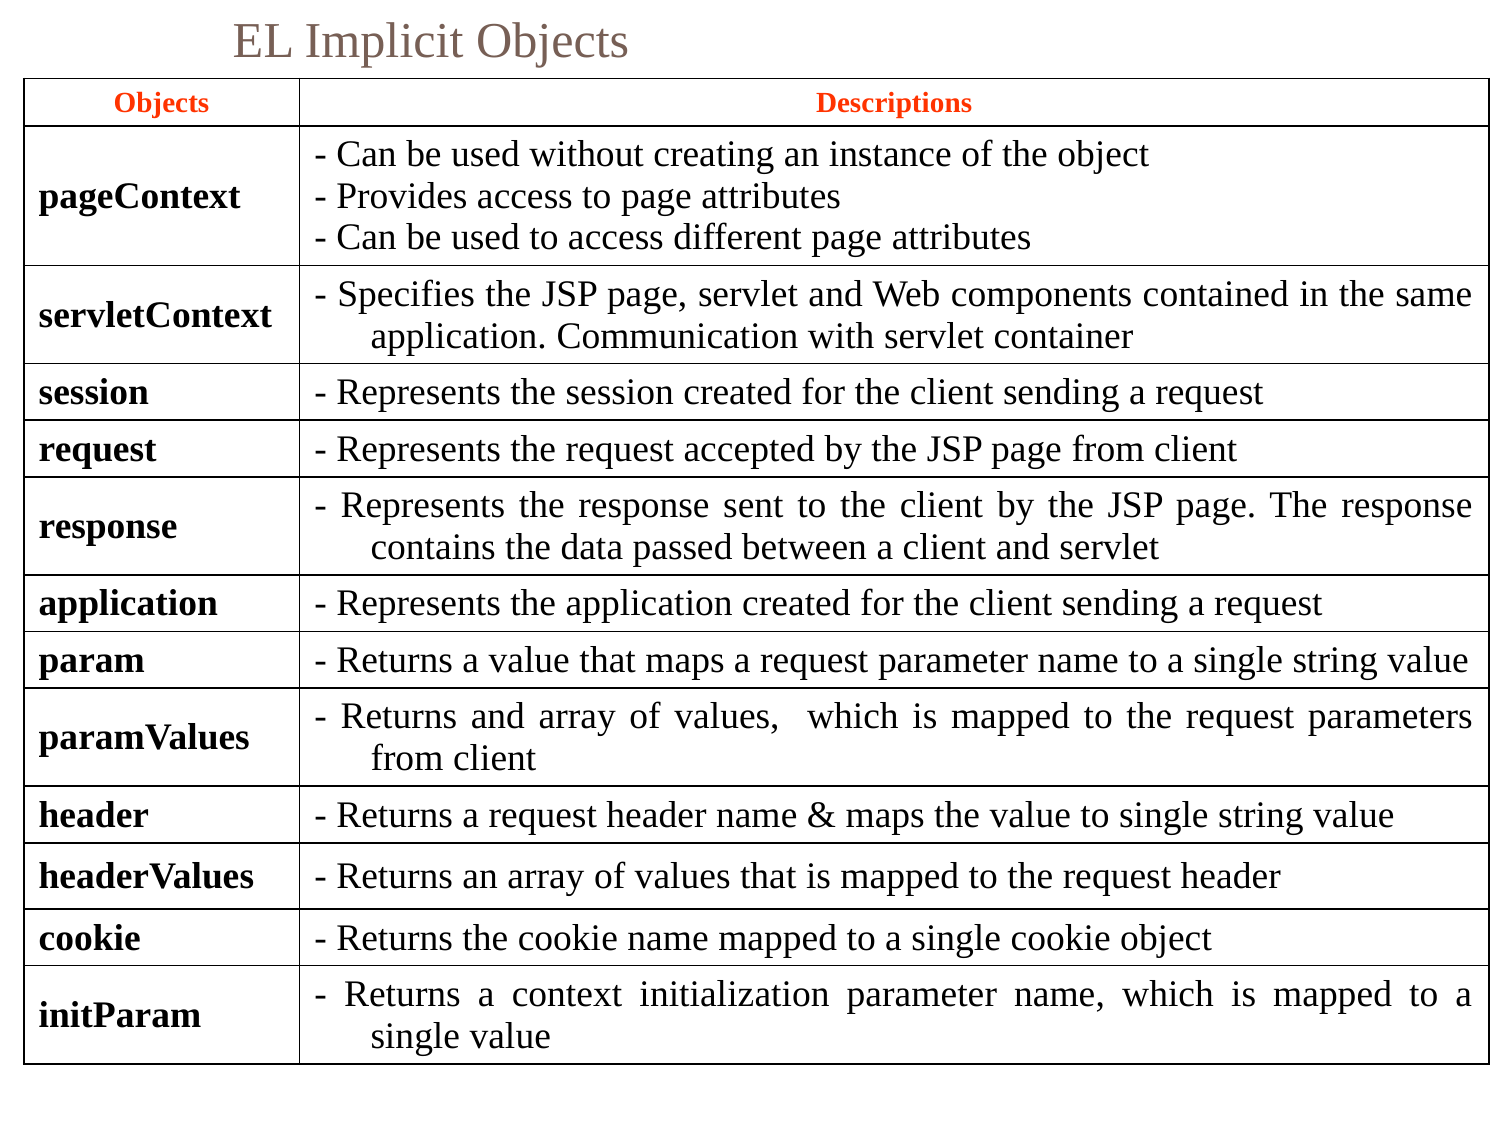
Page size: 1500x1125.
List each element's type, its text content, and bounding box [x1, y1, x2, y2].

table_cell headerValues [25, 844, 299, 908]
table_cell request [25, 421, 299, 476]
table_cell param [25, 632, 299, 687]
table_cell - Represents the session created for the client sending a request [300, 364, 1488, 419]
table_cell - Returns an array of values that is mapped to the request header [300, 844, 1488, 908]
table_cell - Represents the application created for the client sending a request [300, 576, 1488, 631]
table_cell - Returns a request header name & maps the value to single string value [300, 787, 1488, 842]
table_cell header [25, 787, 299, 842]
table_cell servletContext [25, 266, 299, 363]
table_header Descriptions [300, 79, 1488, 125]
table_cell - Specifies the JSP page, servlet and Web components contained in the same application. Communication with servlet container [300, 266, 1488, 363]
table_cell application [25, 576, 299, 631]
table_cell session [25, 364, 299, 419]
table_cell - Returns and array of values, which is mapped to the request parameters from client [300, 689, 1488, 785]
table_cell pageContext [25, 127, 299, 265]
table_cell cookie [25, 910, 299, 965]
table_cell - Returns a value that maps a request parameter name to a single string value [300, 632, 1488, 687]
table_header Objects [25, 79, 299, 125]
table_cell - Represents the response sent to the client by the JSP page. The response contains the data passed between a client and servlet [300, 478, 1488, 574]
table_cell response [25, 478, 299, 574]
title EL Implicit Objects [217, 0, 1500, 76]
table_cell initParam [25, 966, 299, 1063]
table_cell paramValues [25, 689, 299, 785]
table_cell - Returns the cookie name mapped to a single cookie object [300, 910, 1488, 965]
table_cell - Can be used without creating an instance of the object - Provides access to page attributes - Can be used to access different page attributes [300, 127, 1488, 265]
table_cell - Represents the request accepted by the JSP page from client [300, 421, 1488, 476]
table_cell - Returns a context initialization parameter name, which is mapped to a single value [300, 966, 1488, 1063]
